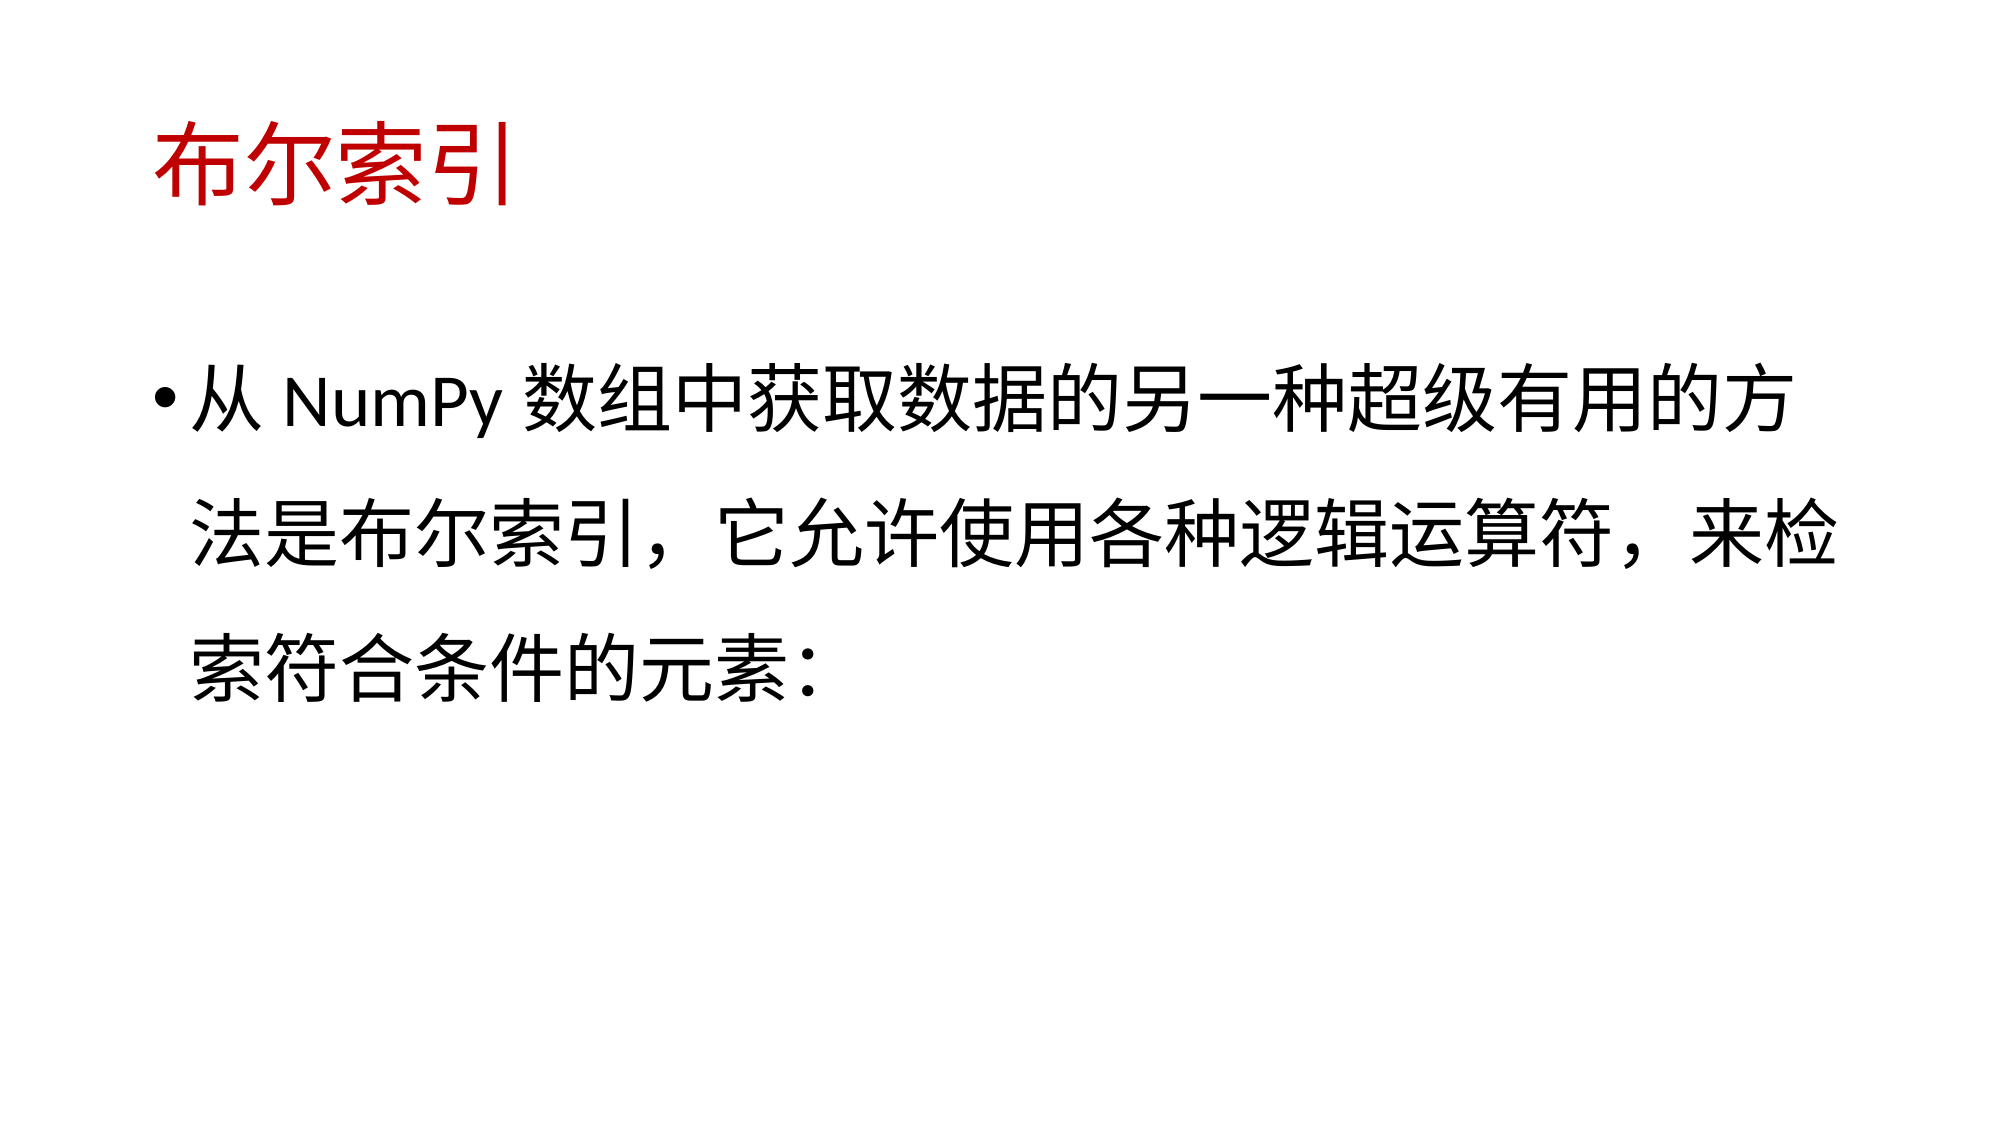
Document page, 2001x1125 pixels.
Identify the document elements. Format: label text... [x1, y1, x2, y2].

list 从NumPy数组中获取数据的另一种超级有用的方法是布尔索引，它允许使用各种逻辑运算符，来检索符合条件的元素： [137, 299, 1863, 1014]
title 布尔索引 [137, 59, 1863, 278]
